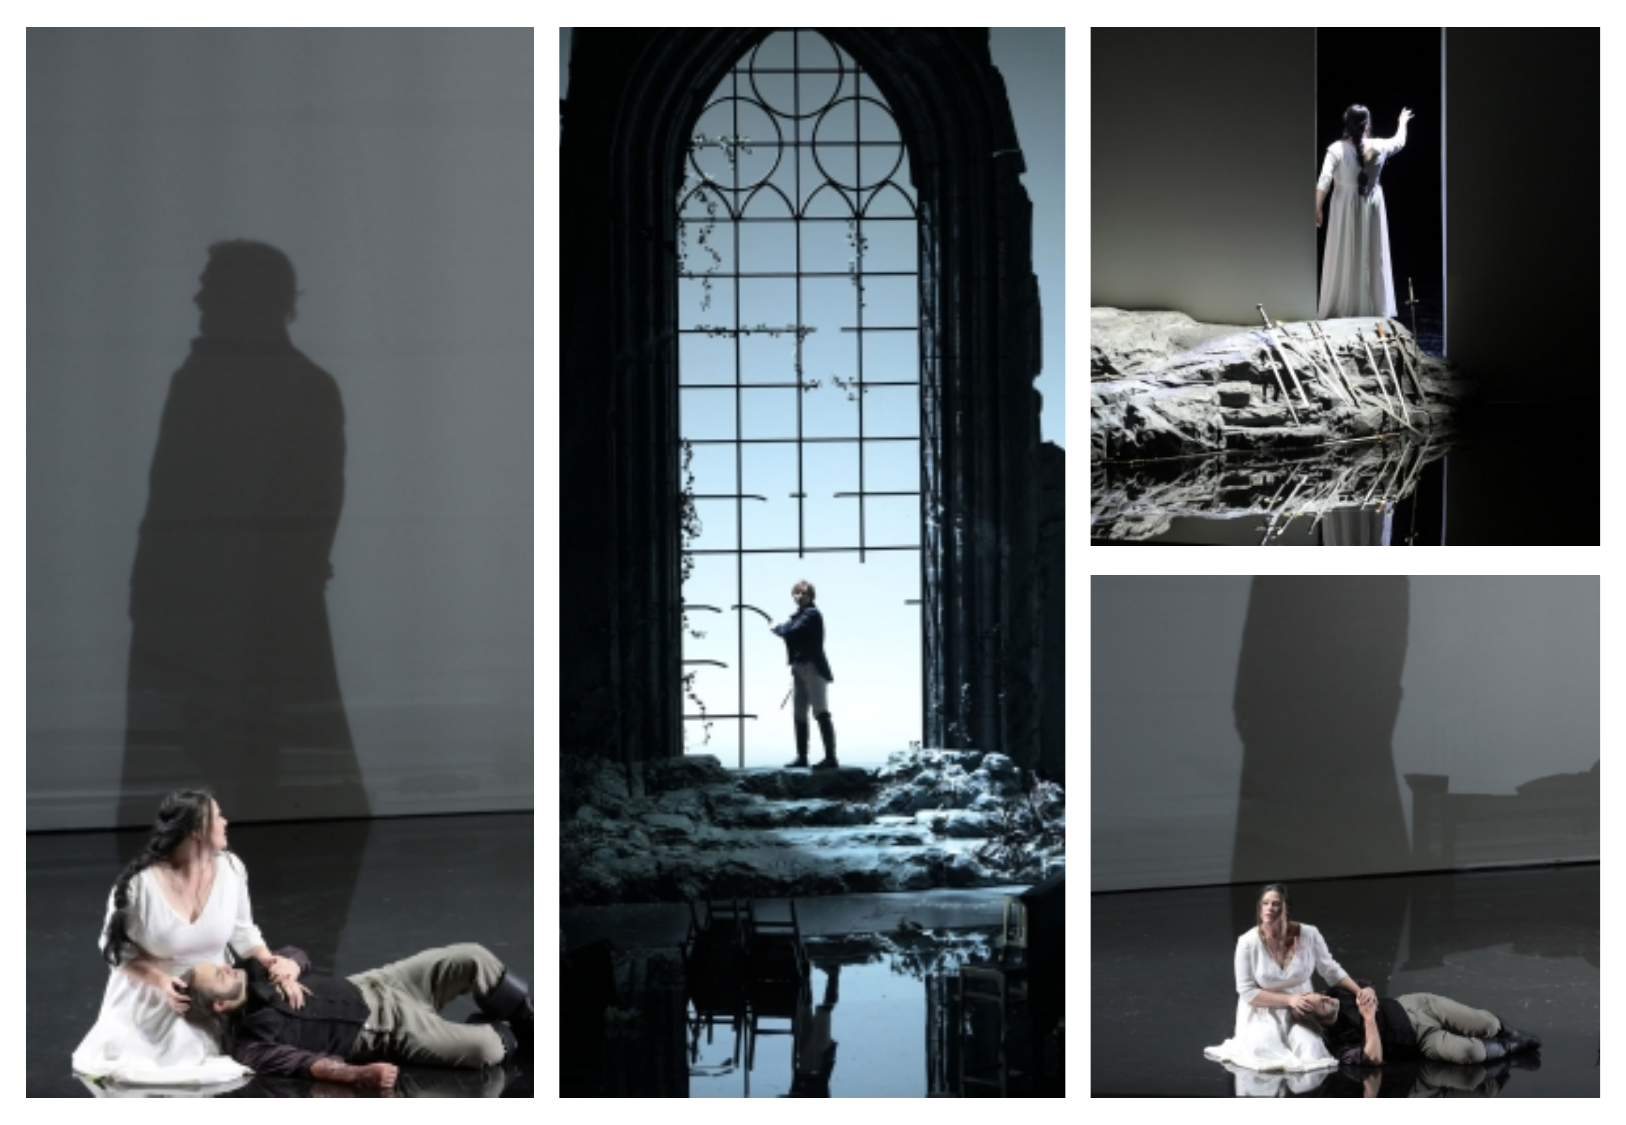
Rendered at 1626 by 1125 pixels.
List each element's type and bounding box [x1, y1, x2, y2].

picture [559, 27, 1066, 1098]
picture [1090, 575, 1601, 1098]
picture [1090, 27, 1601, 546]
picture [26, 27, 534, 1098]
